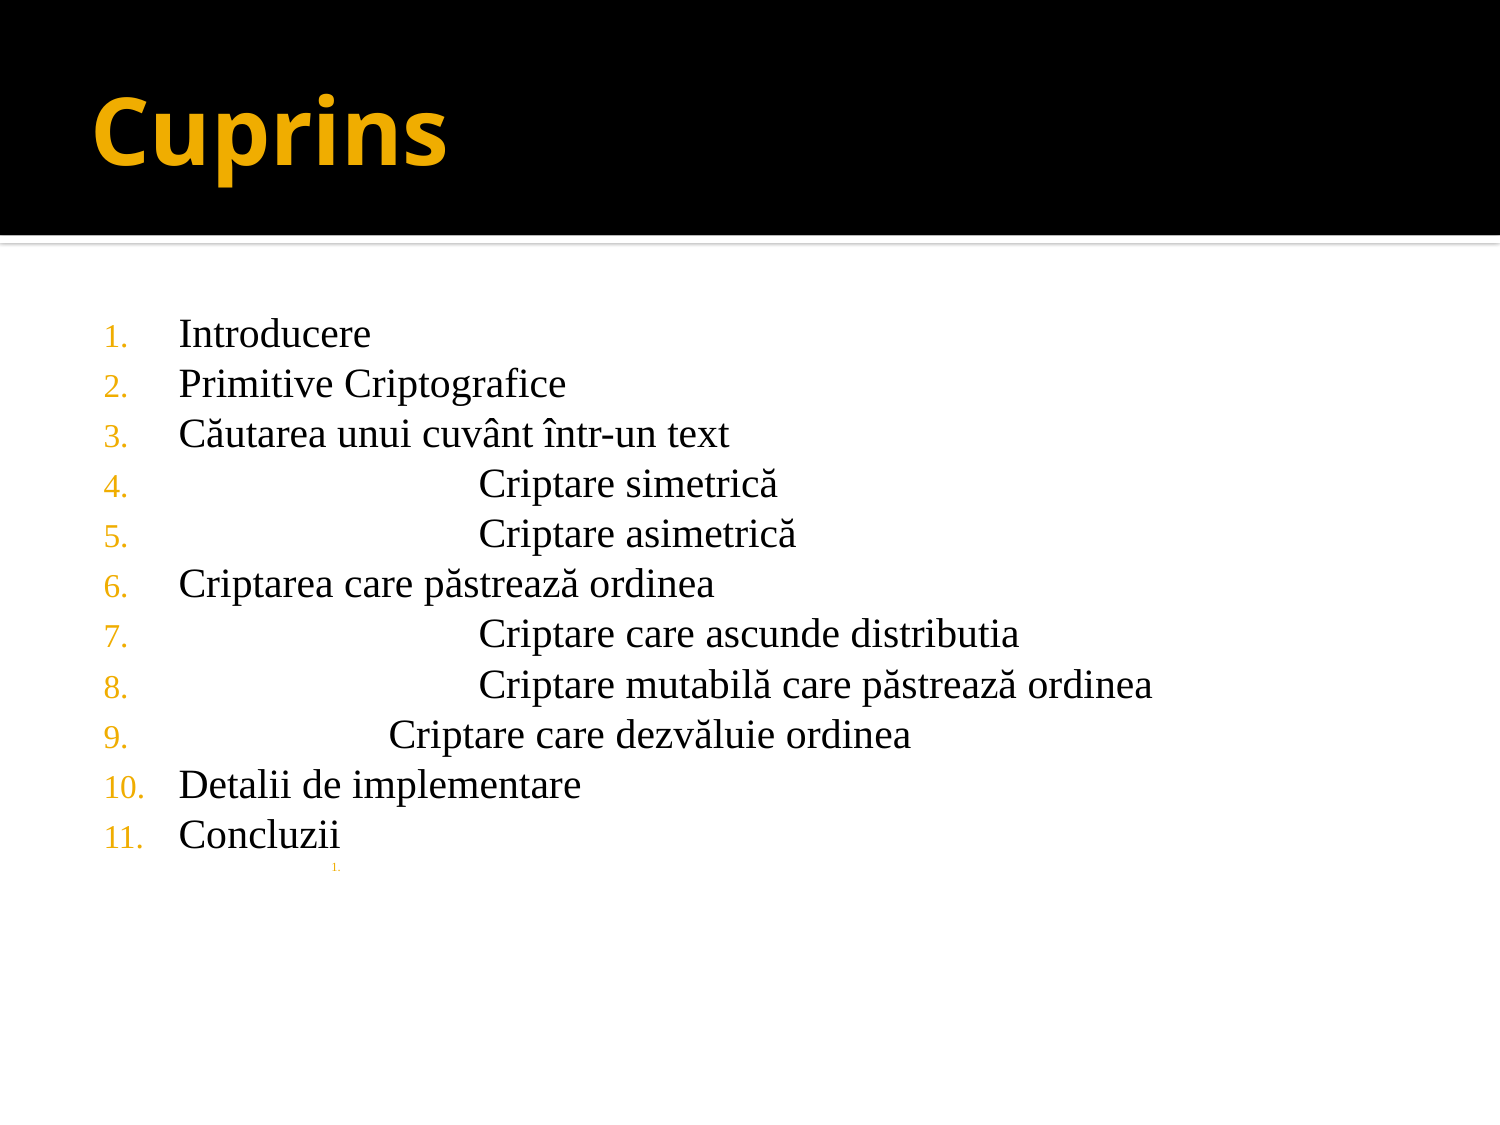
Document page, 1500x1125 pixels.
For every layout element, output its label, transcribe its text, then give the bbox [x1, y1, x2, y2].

title Cuprins [75, 25, 1425, 231]
list Introducere Primitive Criptografice Căutarea unui cuvânt într-un text Criptare simetrică Criptare asimetrică Criptarea care păstrează ordinea Criptare care ascunde distributia Criptare mutabilă care păstrează ordinea Criptare care dezvăluie ordinea Detalii de implementare Concluzii [75, 291, 1425, 1050]
